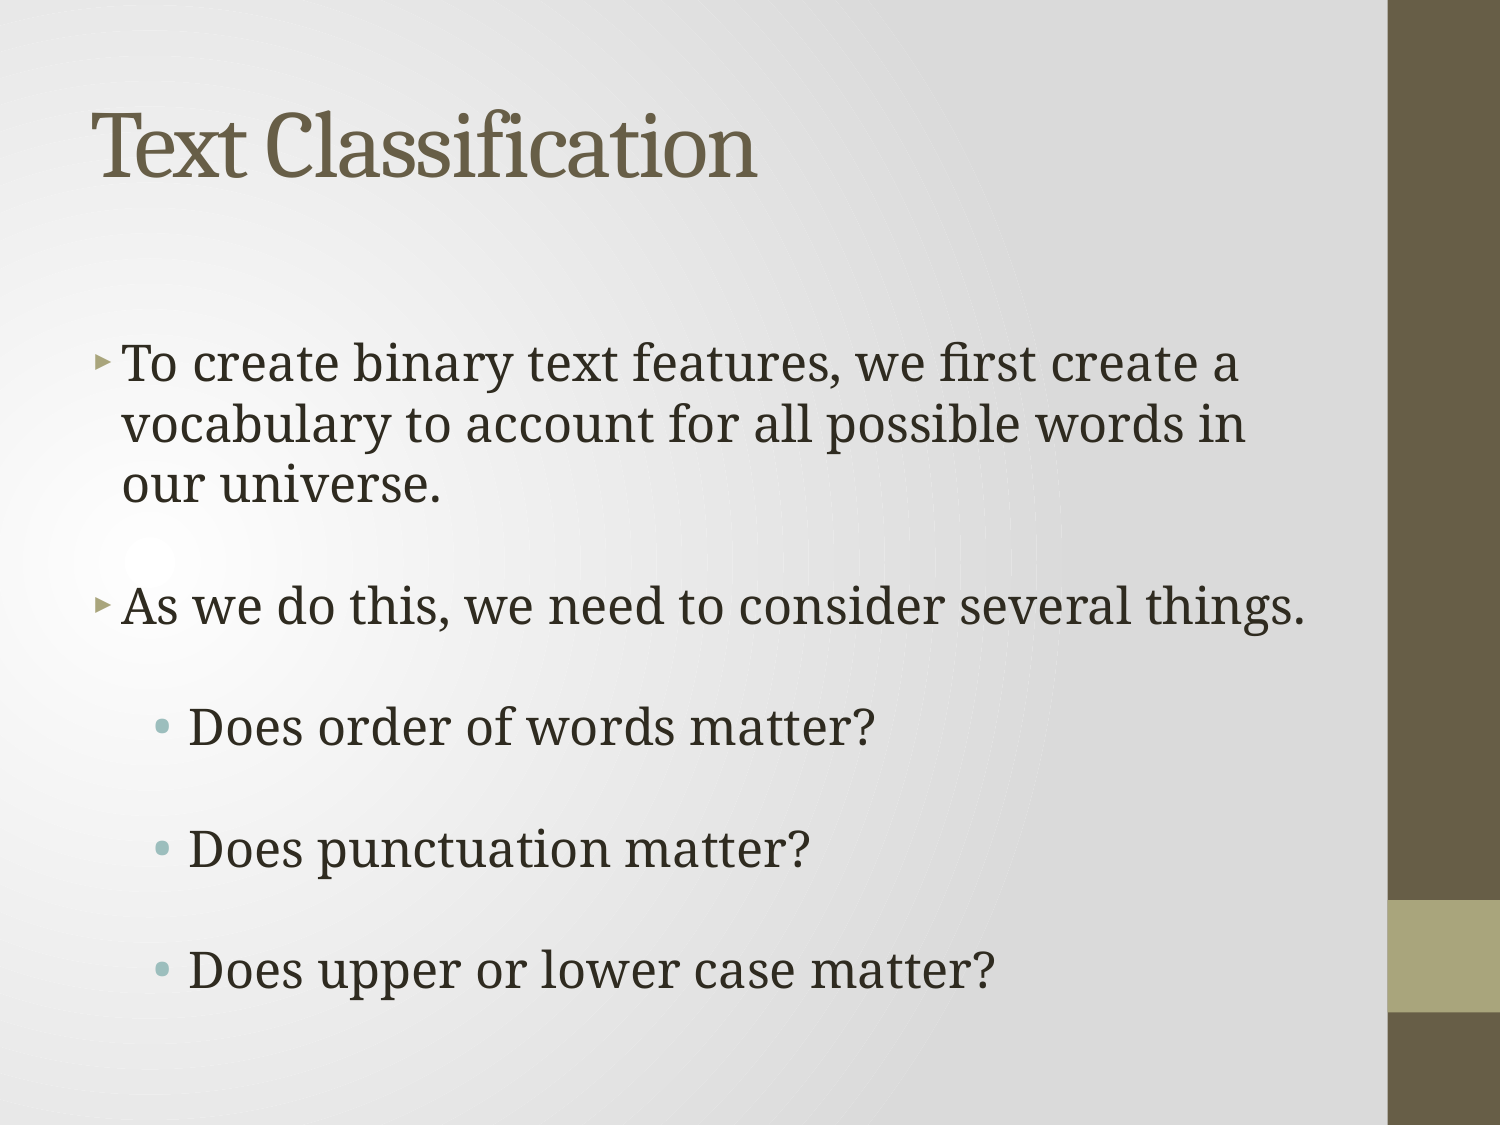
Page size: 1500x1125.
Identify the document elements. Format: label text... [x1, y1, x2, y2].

list To create binary text features, we first create a vocabulary to account for all possible words in our universe. As we do this, we need to consider several things. Does order of words matter? Does punctuation matter? Does upper or lower case matter? [75, 262, 1325, 1050]
title Text Classification [75, 45, 1325, 233]
